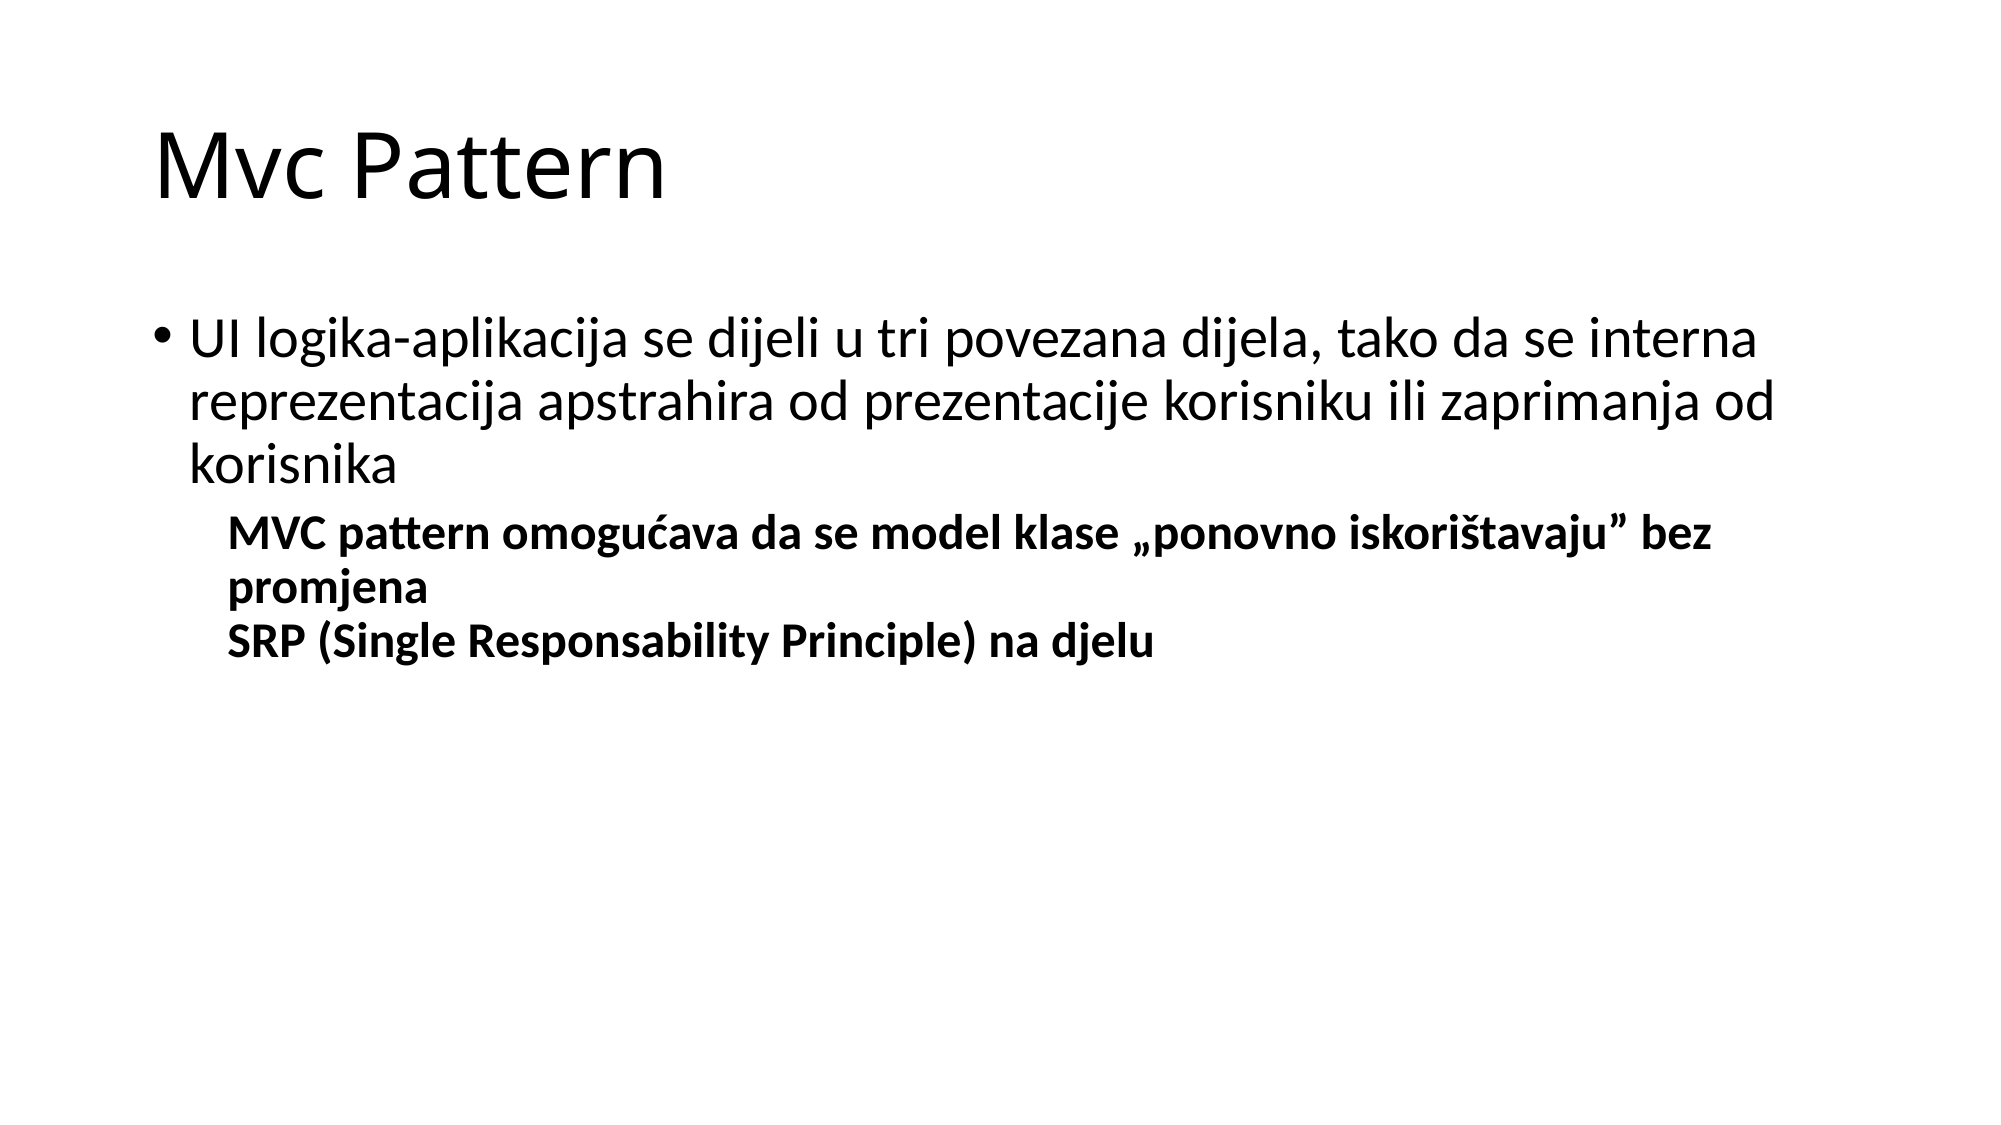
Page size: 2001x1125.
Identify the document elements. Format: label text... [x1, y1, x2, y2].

title Mvc Pattern [137, 59, 1863, 278]
list UI logika-aplikacija se dijeli u tri povezana dijela, tako da se interna reprezentacija apstrahira od prezentacije korisniku ili zaprimanja od korisnika MVC pattern omogućava da se model klase „ponovno iskorištavaju” bez promjena SRP (Single Responsability Principle) na djelu [137, 299, 1863, 1014]
